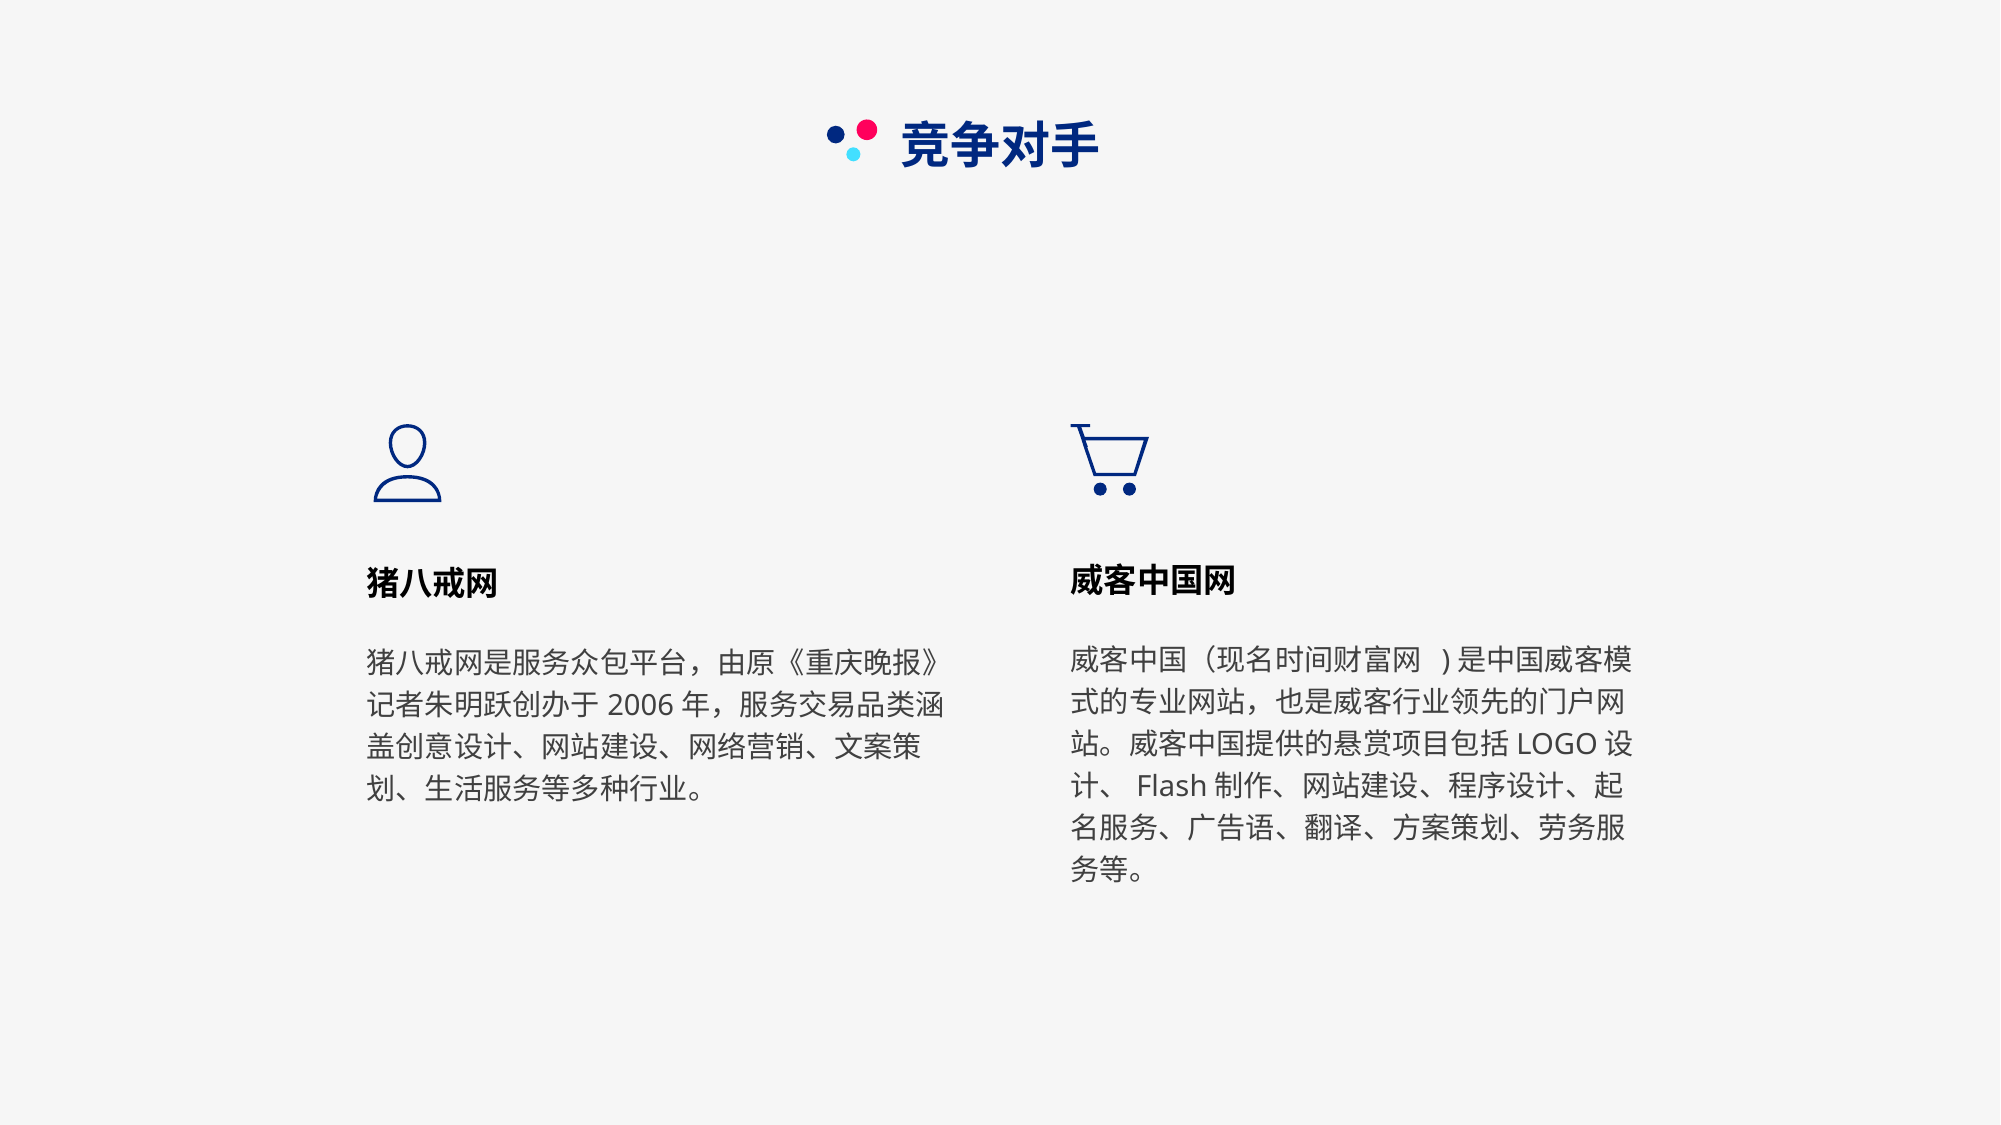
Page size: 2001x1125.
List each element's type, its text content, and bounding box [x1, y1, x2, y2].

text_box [366, 424, 953, 808]
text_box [828, 112, 873, 158]
text_box 竞争对手 [785, 93, 1215, 181]
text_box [1070, 424, 1637, 889]
